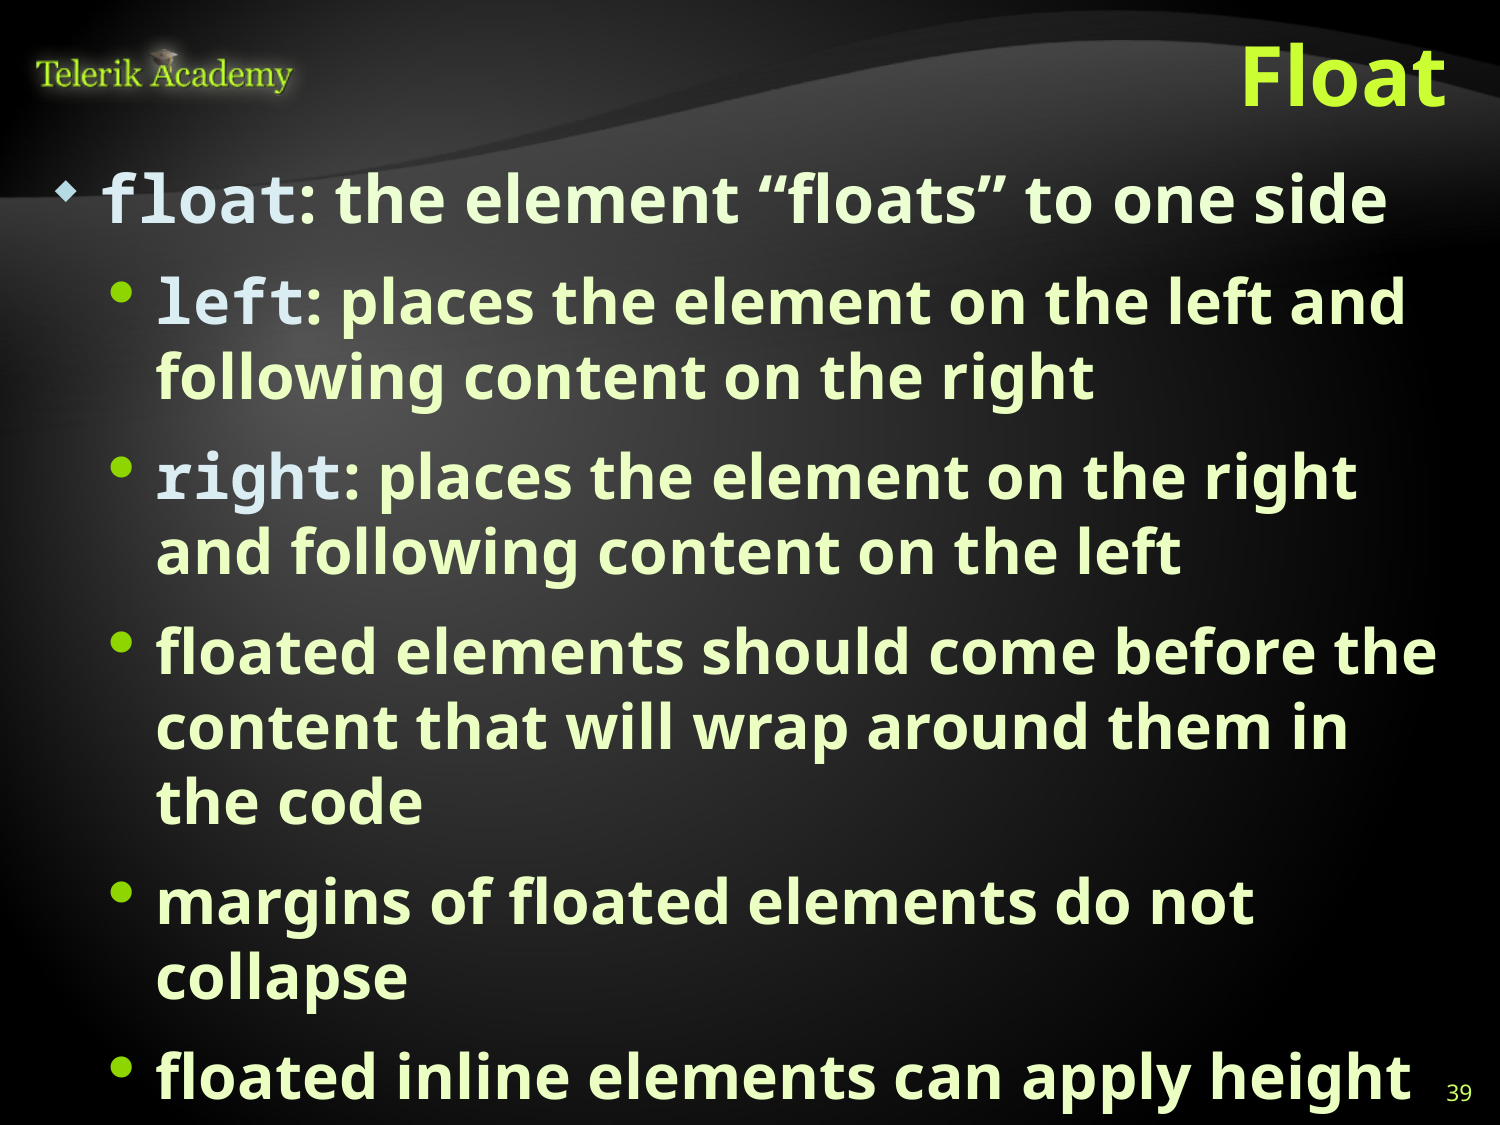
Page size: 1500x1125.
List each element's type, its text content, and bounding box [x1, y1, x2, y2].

title Float [300, 12, 1463, 149]
list float: the element “floats” to one side left: places the element on the left and following content on the right right: places the element on the right and following content on the left floated elements should come before the content that will wrap around them in the code margins of floated elements do not collapse floated inline elements can apply height [37, 149, 1463, 1100]
picture [0, 0, 1500, 1125]
slide_number 39 [1412, 1074, 1488, 1113]
